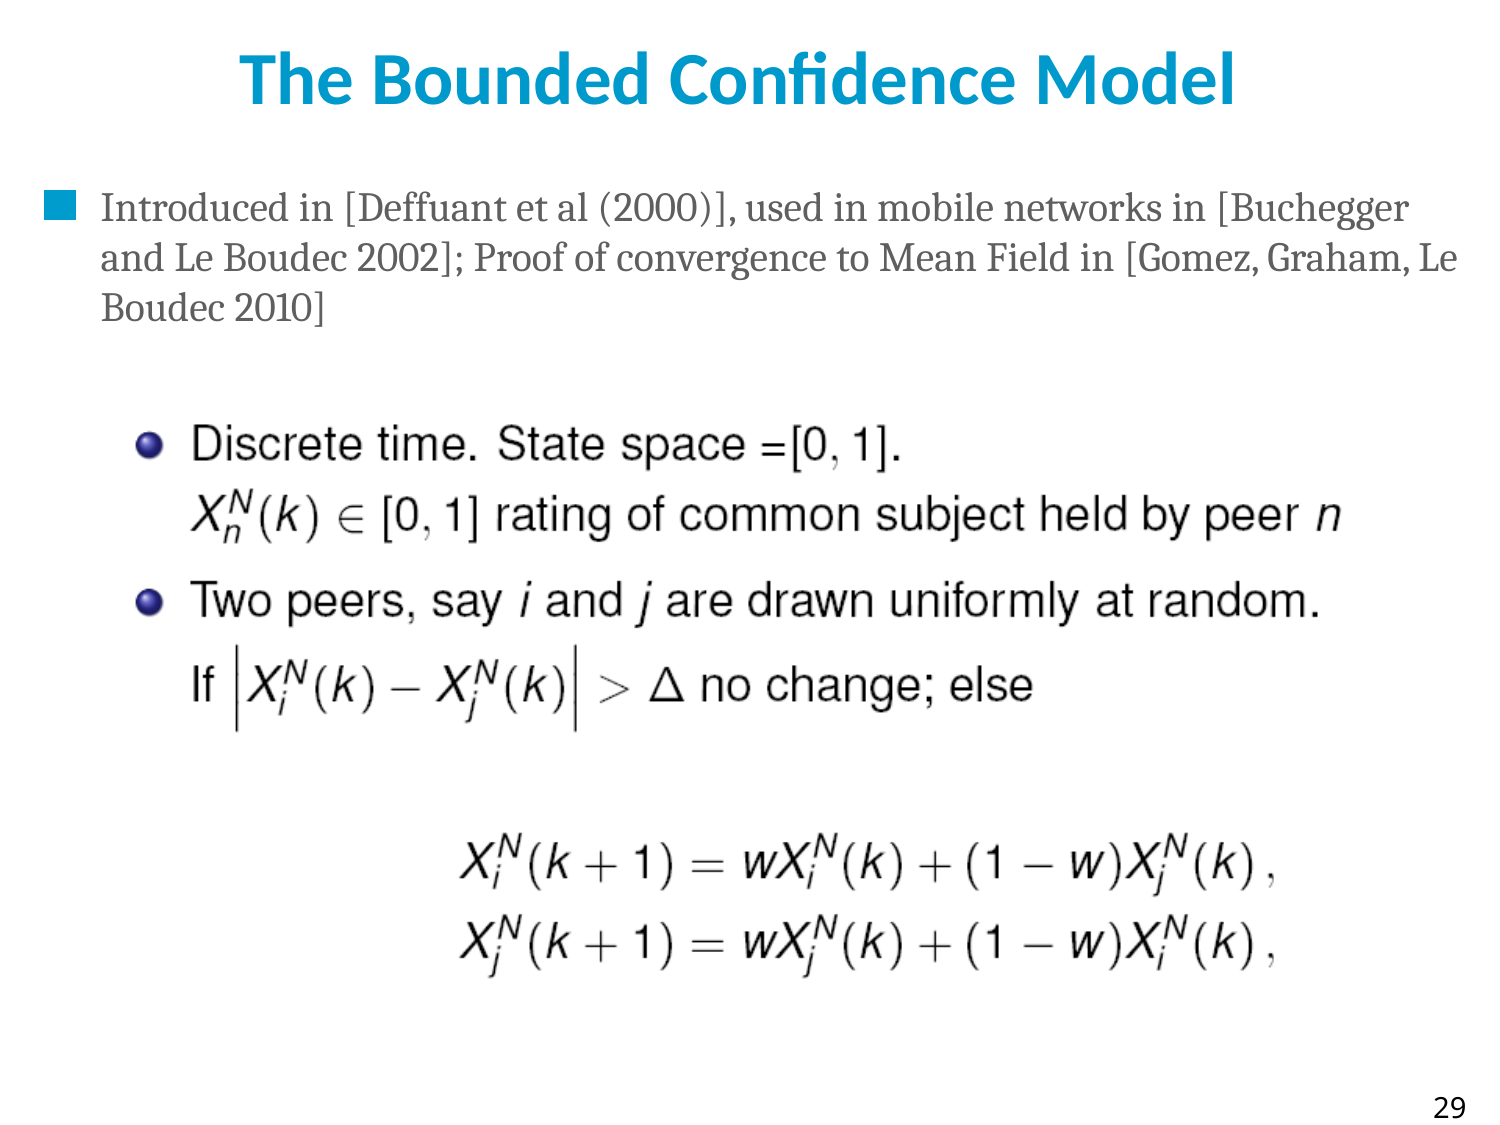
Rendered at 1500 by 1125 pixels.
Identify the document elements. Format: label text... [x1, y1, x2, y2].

footer 29 [1399, 1082, 1500, 1125]
picture [49, 387, 1435, 1049]
list Introduced in [Deffuant et al (2000)], used in mobile networks in [Buchegger and Le Boudec 2002]; Proof of convergence to Mean Field in [Gomez, Graham, Le Boudec 2010] [29, 172, 1483, 1107]
title The Bounded Confidence Model [17, 0, 1460, 150]
